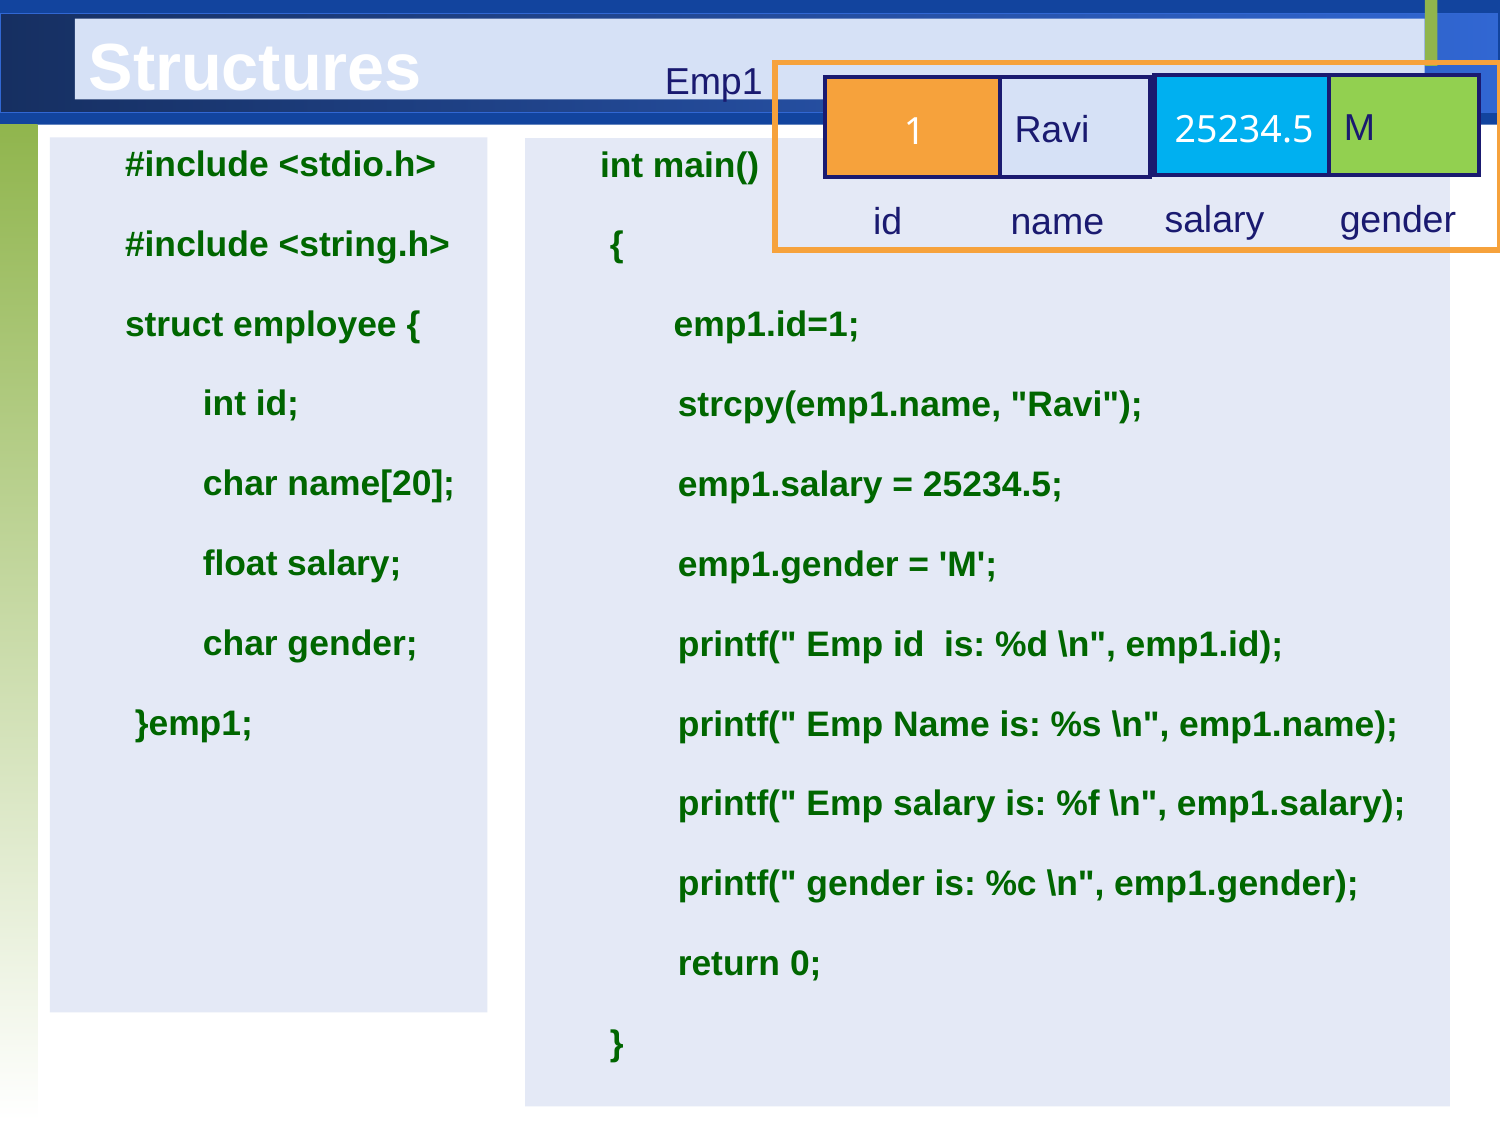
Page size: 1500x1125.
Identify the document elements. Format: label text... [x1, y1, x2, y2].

text_box [774, 62, 1500, 250]
text_box #include <stdio.h> #include <string.h> struct employee { int id; char name[20]; float salary; char gender; }emp1; [49, 137, 488, 1013]
text_box M [1331, 75, 1480, 175]
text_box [824, 76, 1001, 178]
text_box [1153, 74, 1330, 176]
text_box int main() { emp1.id=1; strcpy(emp1.name, "Ravi"); emp1.salary = 25234.5; emp1.gender = 'M'; printf(" Emp id is: %d \n", emp1.id); printf(" Emp Name is: %s \n", emp1.name); printf(" Emp salary is: %f \n", emp1.salary); printf(" gender is: %c \n", emp1.gender); return 0; } [525, 138, 1450, 1107]
title Structures [74, 18, 1425, 100]
text_box gender [1324, 187, 1488, 248]
text_box Emp1 [649, 49, 788, 110]
text_box salary [1149, 187, 1300, 248]
